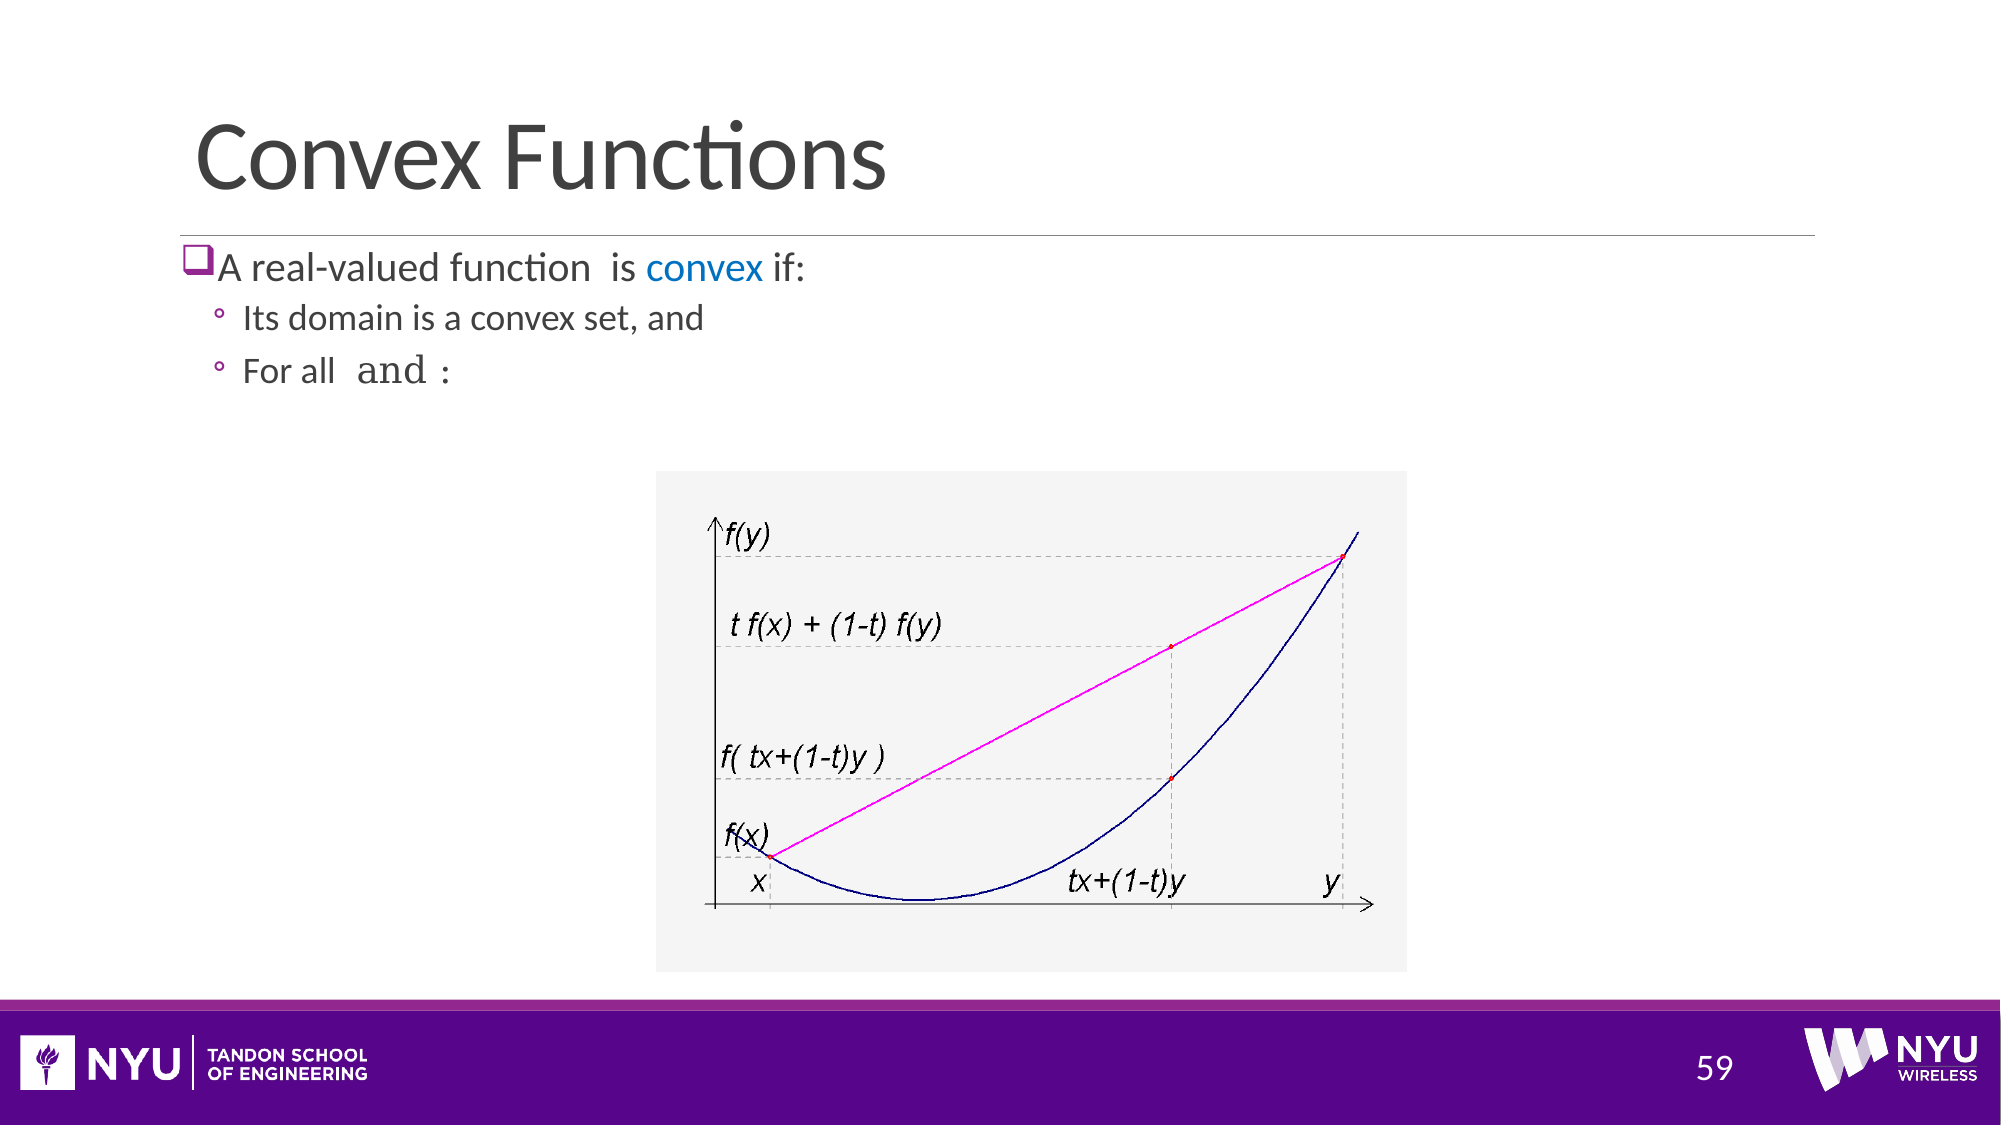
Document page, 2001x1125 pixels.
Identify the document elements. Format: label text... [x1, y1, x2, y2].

picture [656, 470, 1408, 972]
slide_number 59 [1533, 1035, 1749, 1096]
title Convex Functions [180, 47, 1830, 218]
